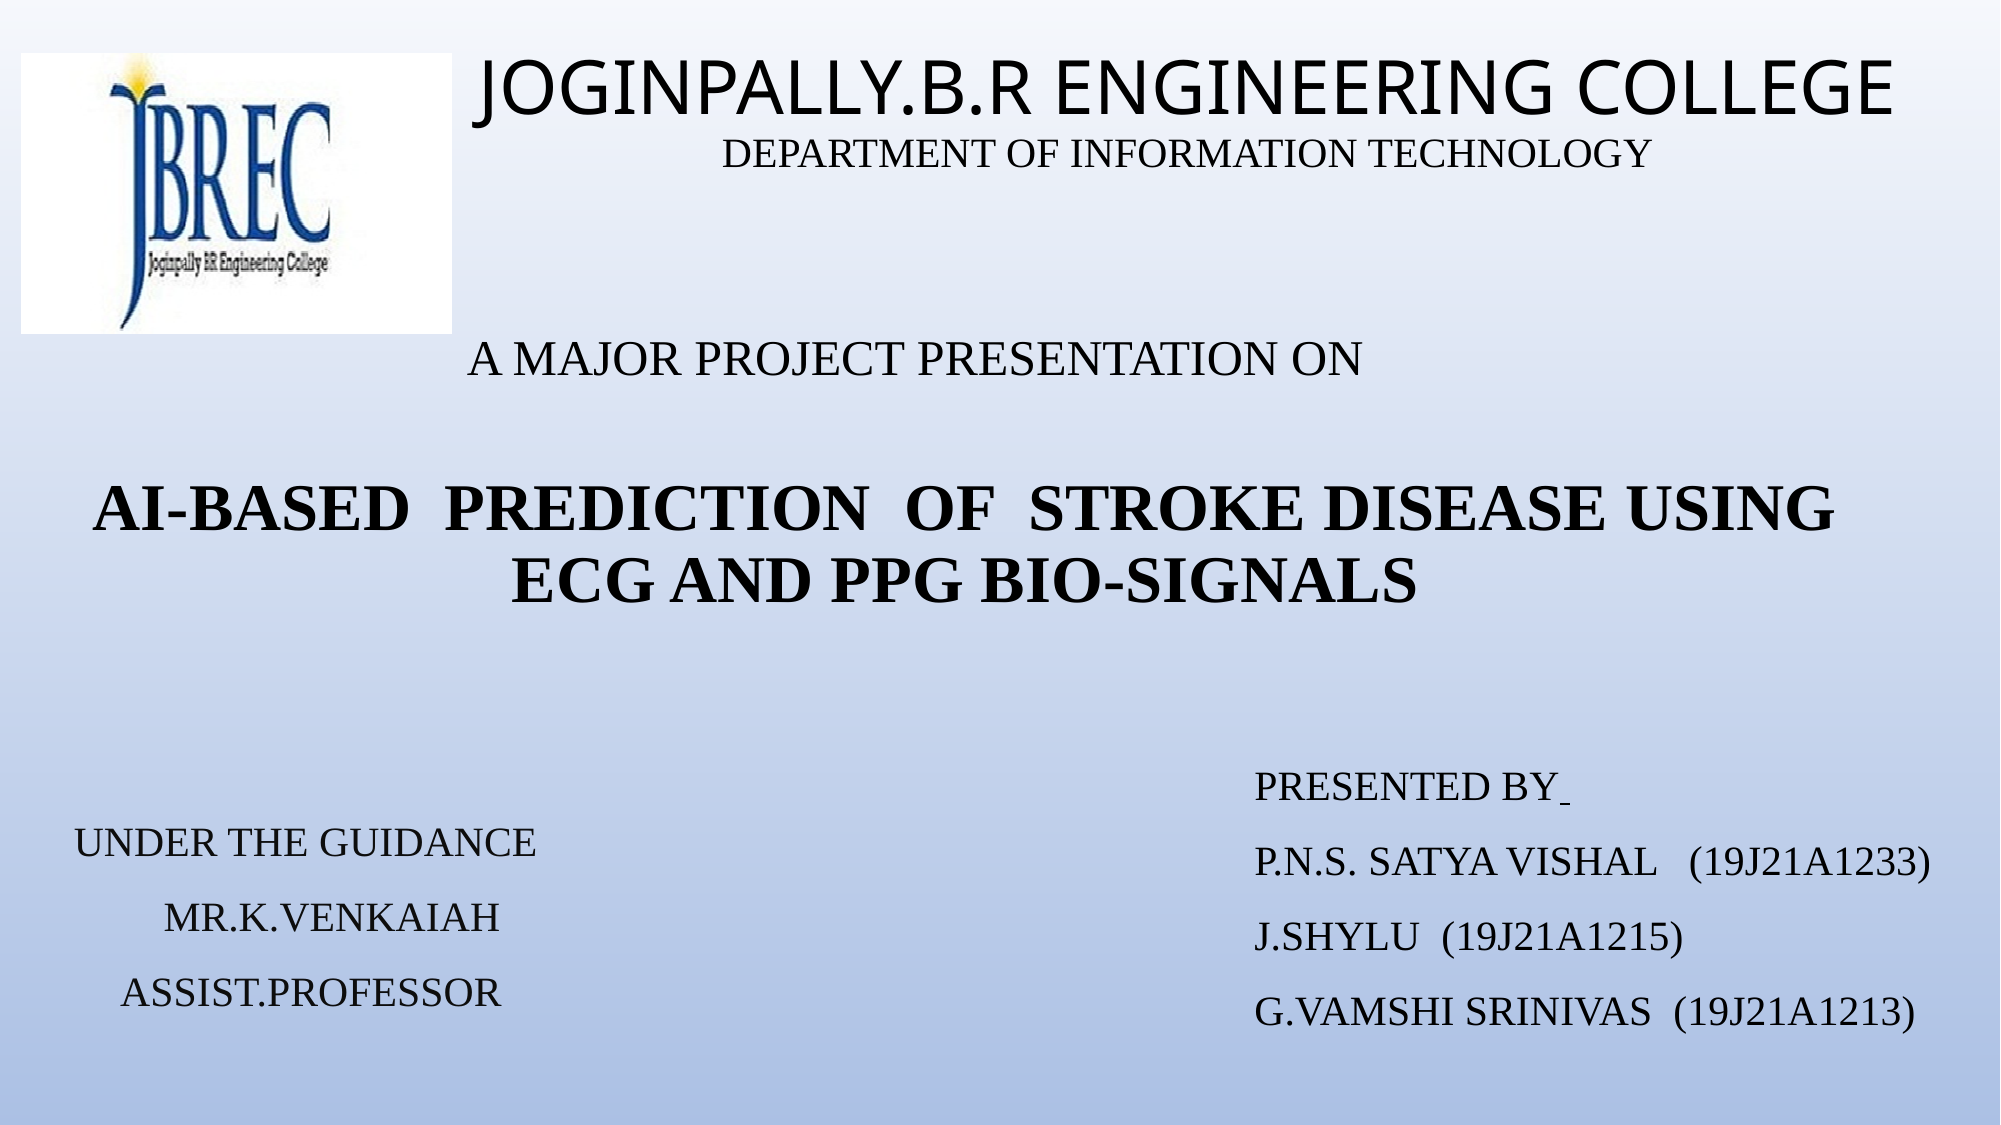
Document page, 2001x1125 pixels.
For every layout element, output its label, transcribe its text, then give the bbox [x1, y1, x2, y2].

text_box A MAJOR PROJECT PRESENTATION ON [452, 318, 1788, 453]
subtitle AI-BASED PREDICTION OF STROKE DISEASE USING ECG AND PPG BIO-SIGNALS [21, 465, 1910, 863]
text_box PRESENTED BY P.N.S. SATYA VISHAL (19J21A1233) J.SHYLU (19J21A1215) G.VAMSHI SRINIVAS (19J21A1213) [1239, 726, 1959, 1092]
picture [20, 53, 452, 334]
title JOGINPALLY.B.R ENGINEERING COLLEGE DEPARTMENT OF INFORMATION TECHNOLOGY [452, 22, 1924, 184]
text_box UNDER THE GUIDANCE MR.K.VENKAIAH ASSIST.PROFESSOR [41, 782, 581, 1023]
